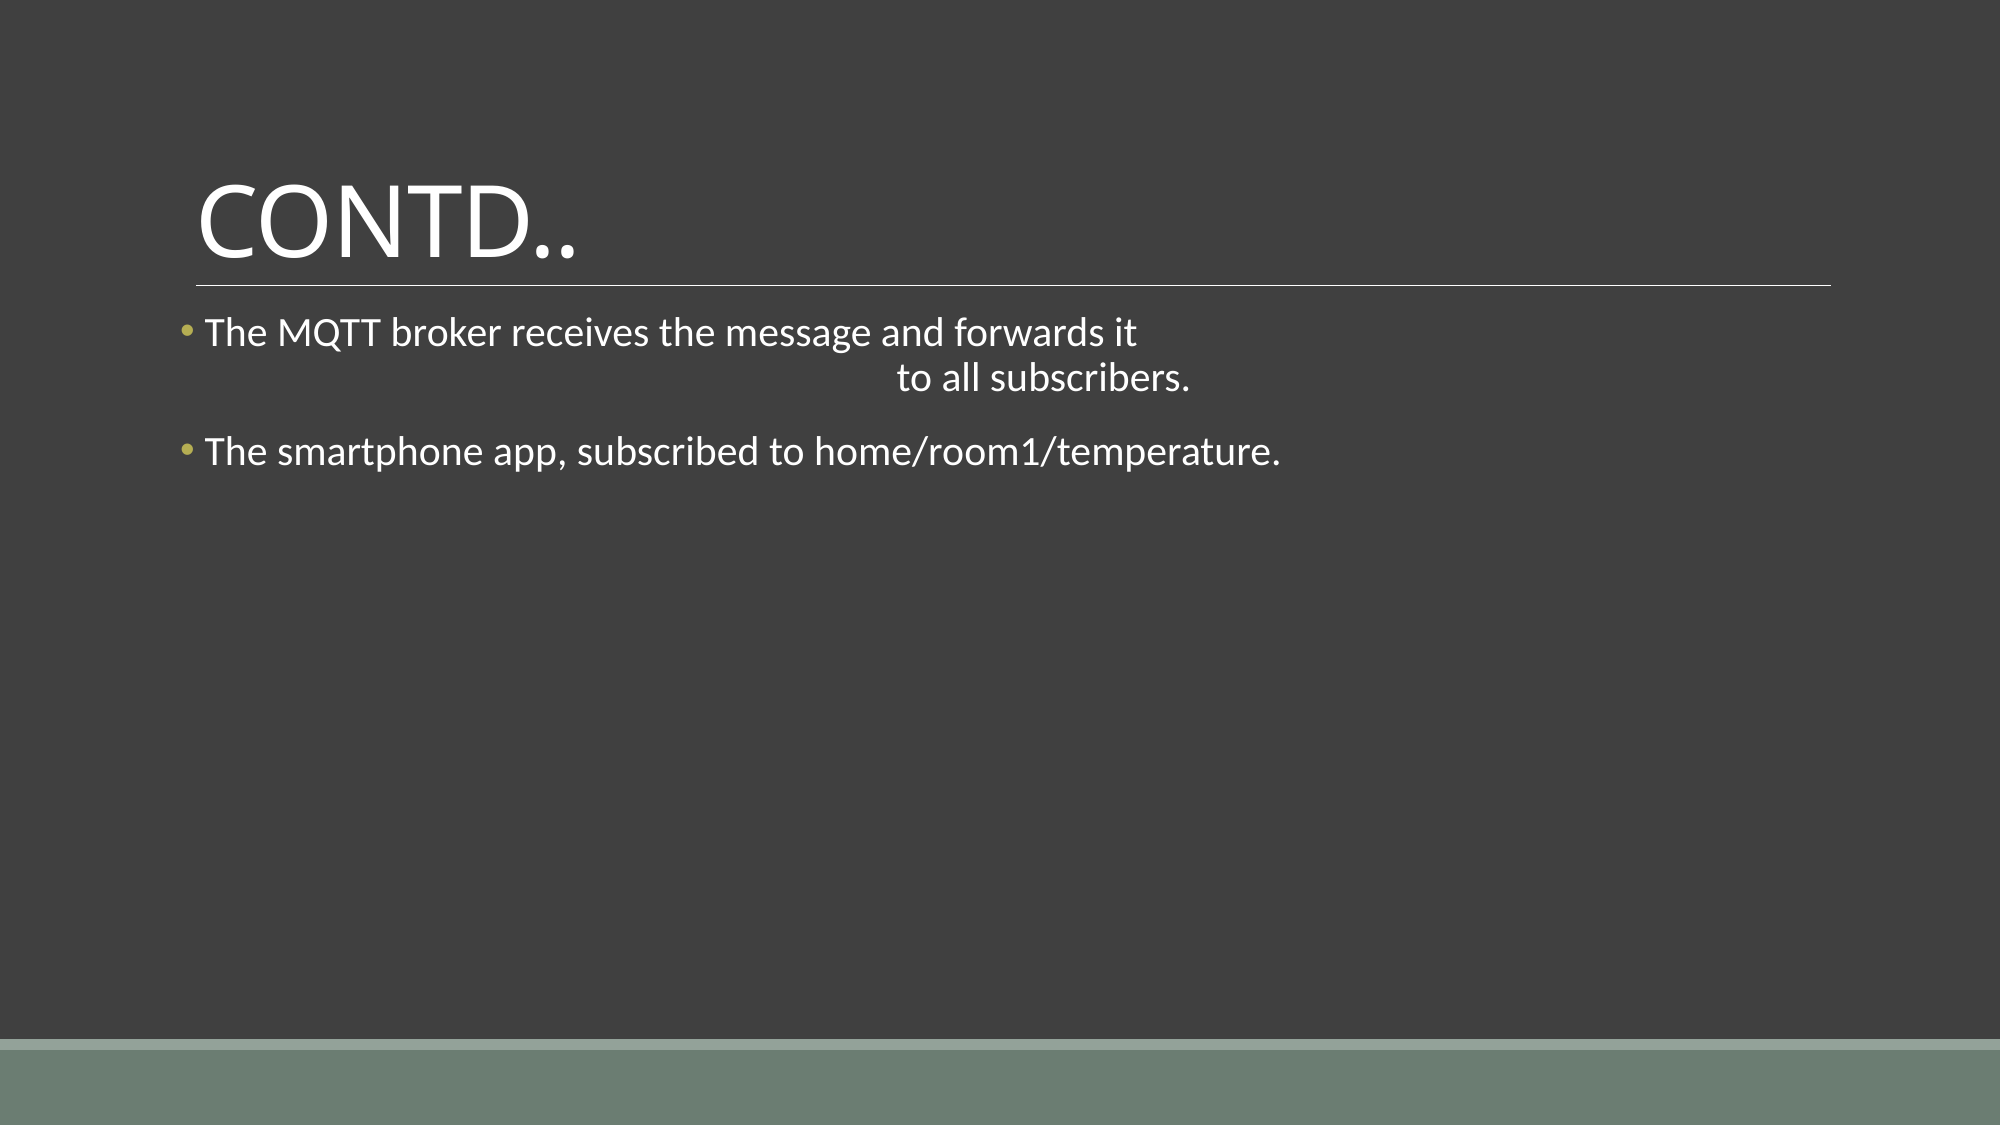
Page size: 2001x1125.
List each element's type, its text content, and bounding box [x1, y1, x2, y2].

list The MQTT broker receives the message and forwards it to all subscribers. The smartphone app, subscribed to home/room1/temperature. [180, 302, 1830, 963]
title CONTD.. [180, 47, 1830, 285]
